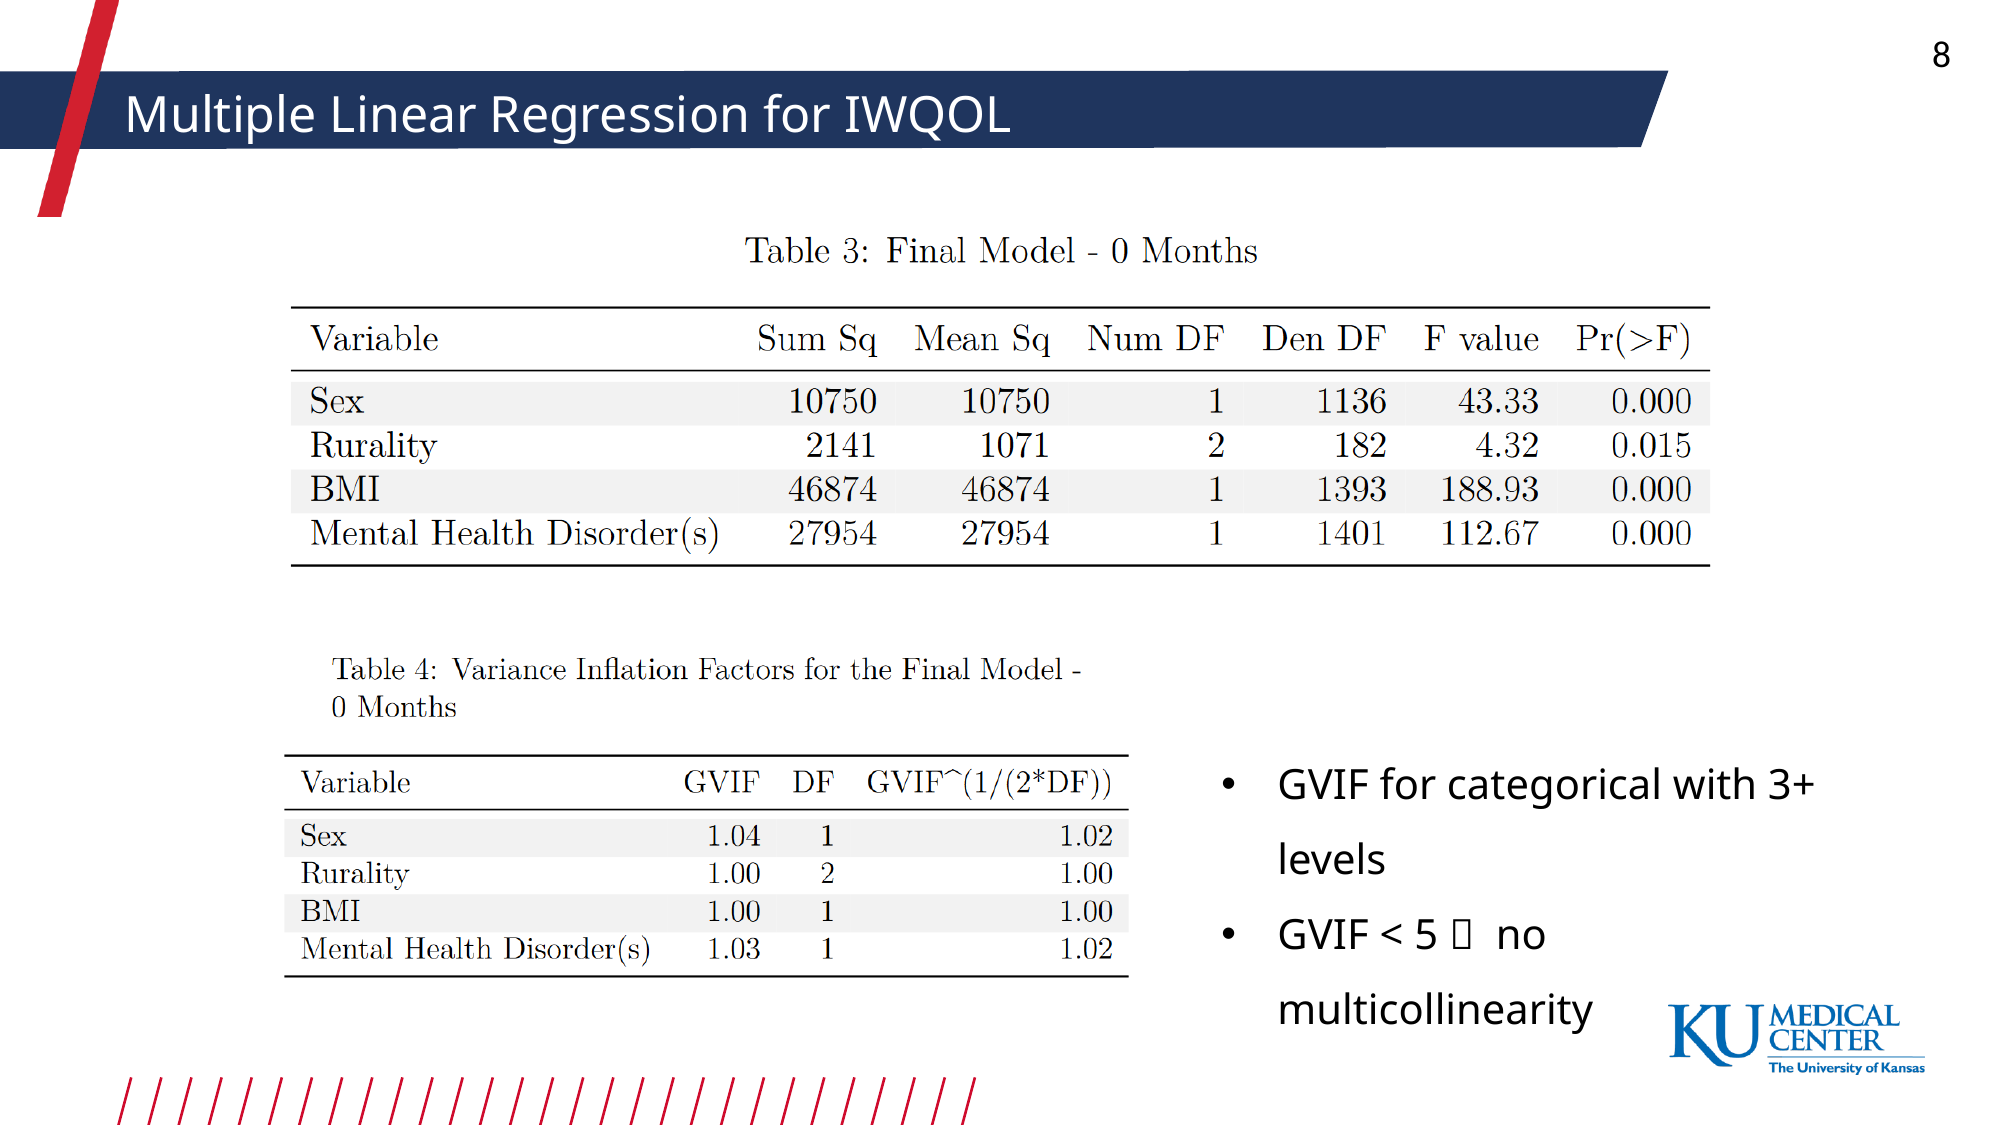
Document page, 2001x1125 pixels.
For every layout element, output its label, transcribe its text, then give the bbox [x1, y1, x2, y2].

text_box GVIF for categorical with 3+ levels GVIF < 5  no multicollinearity [1206, 725, 1878, 1041]
text_box Multiple Linear Regression for IWQOL [110, 74, 1638, 150]
text_box 8 [1889, 22, 1966, 83]
picture [1668, 1004, 1925, 1075]
picture [37, 0, 119, 217]
picture [269, 210, 1731, 588]
picture [269, 630, 1149, 995]
